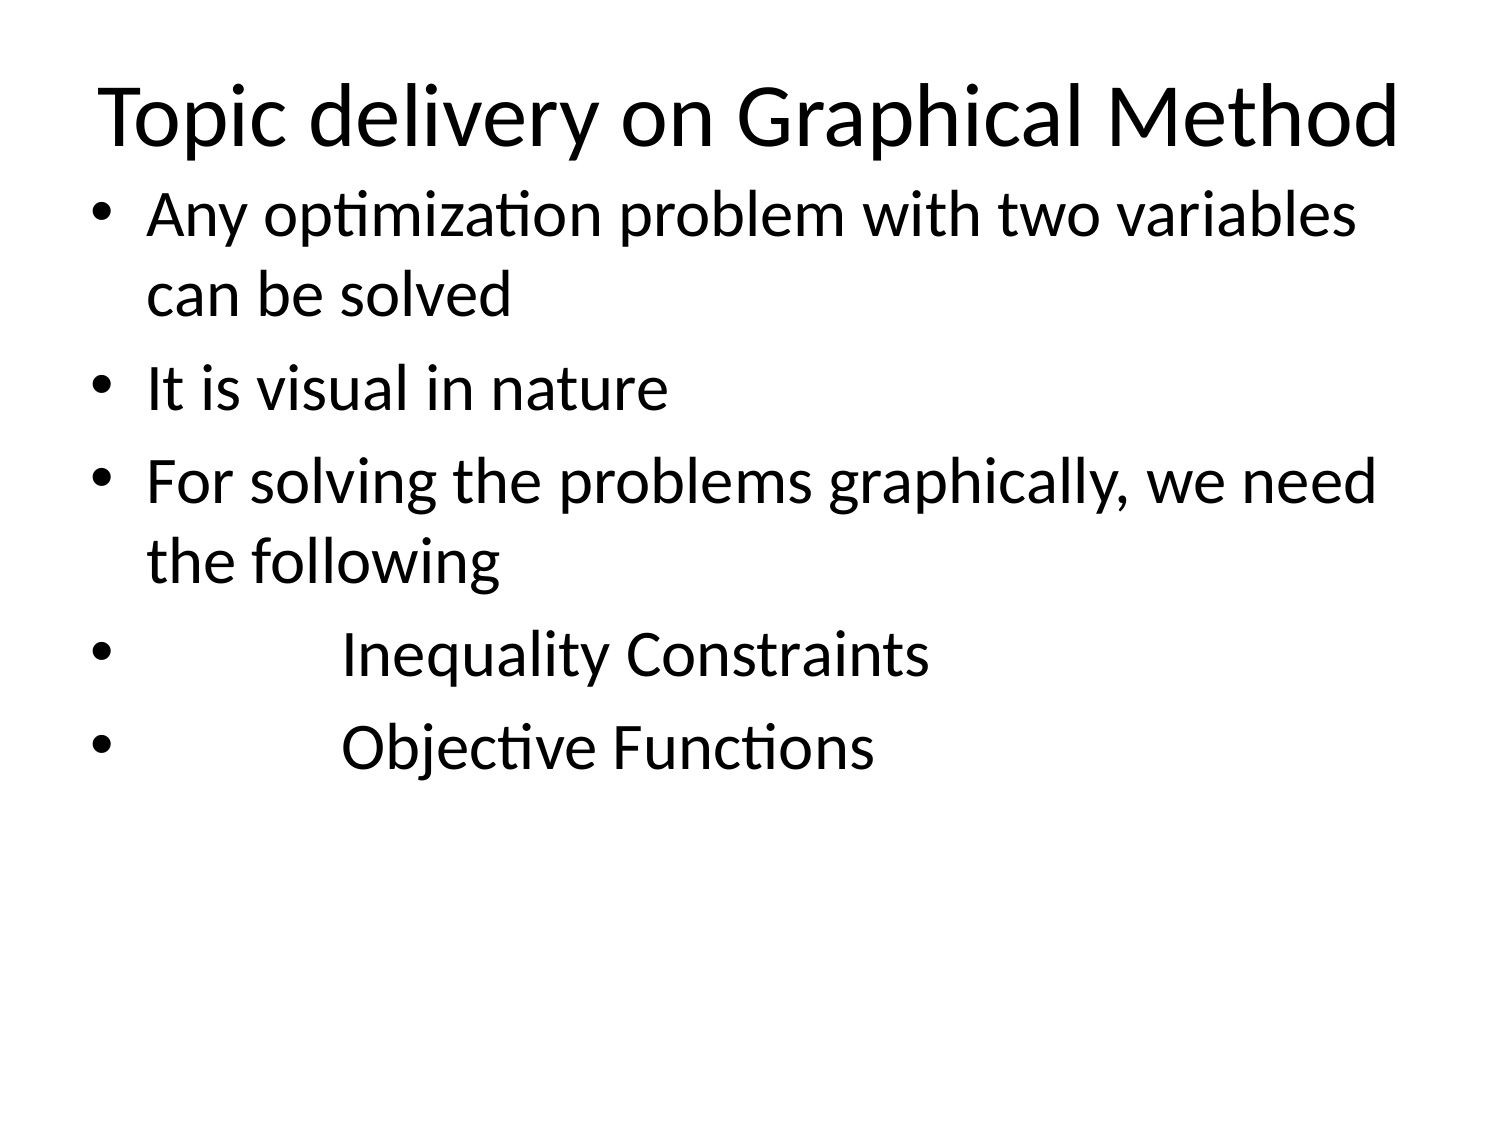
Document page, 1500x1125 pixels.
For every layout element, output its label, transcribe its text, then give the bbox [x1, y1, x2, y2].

list Any optimization problem with two variables can be solved It is visual in nature For solving the problems graphically, we need the following Inequality Constraints Objective Functions [75, 162, 1425, 1005]
title Topic delivery on Graphical Method [75, 45, 1425, 162]
